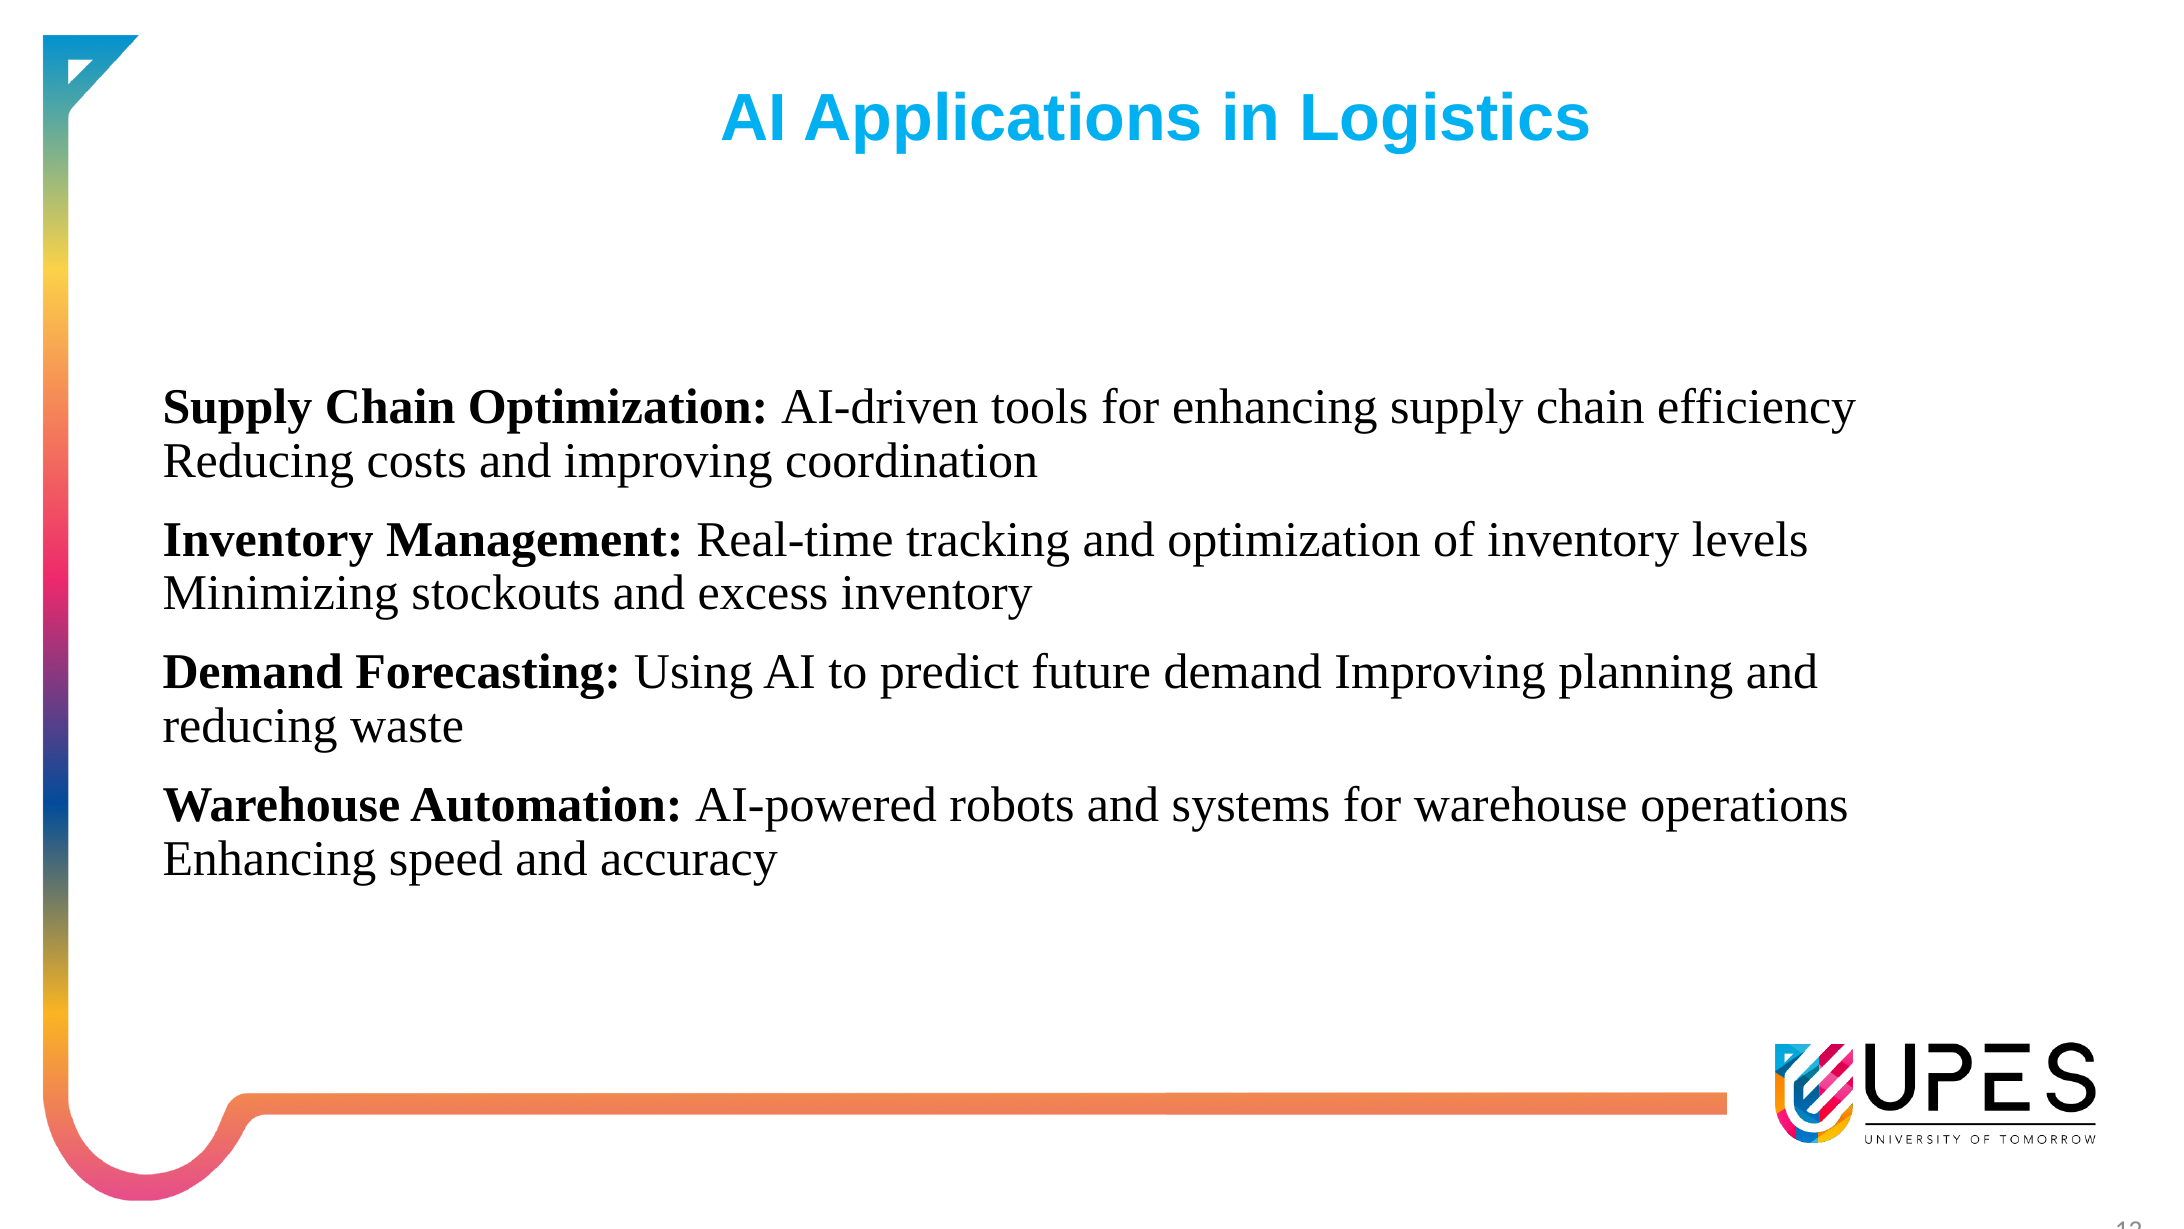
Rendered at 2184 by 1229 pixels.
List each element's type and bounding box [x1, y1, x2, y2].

list [0, 0, 2184, 1229]
